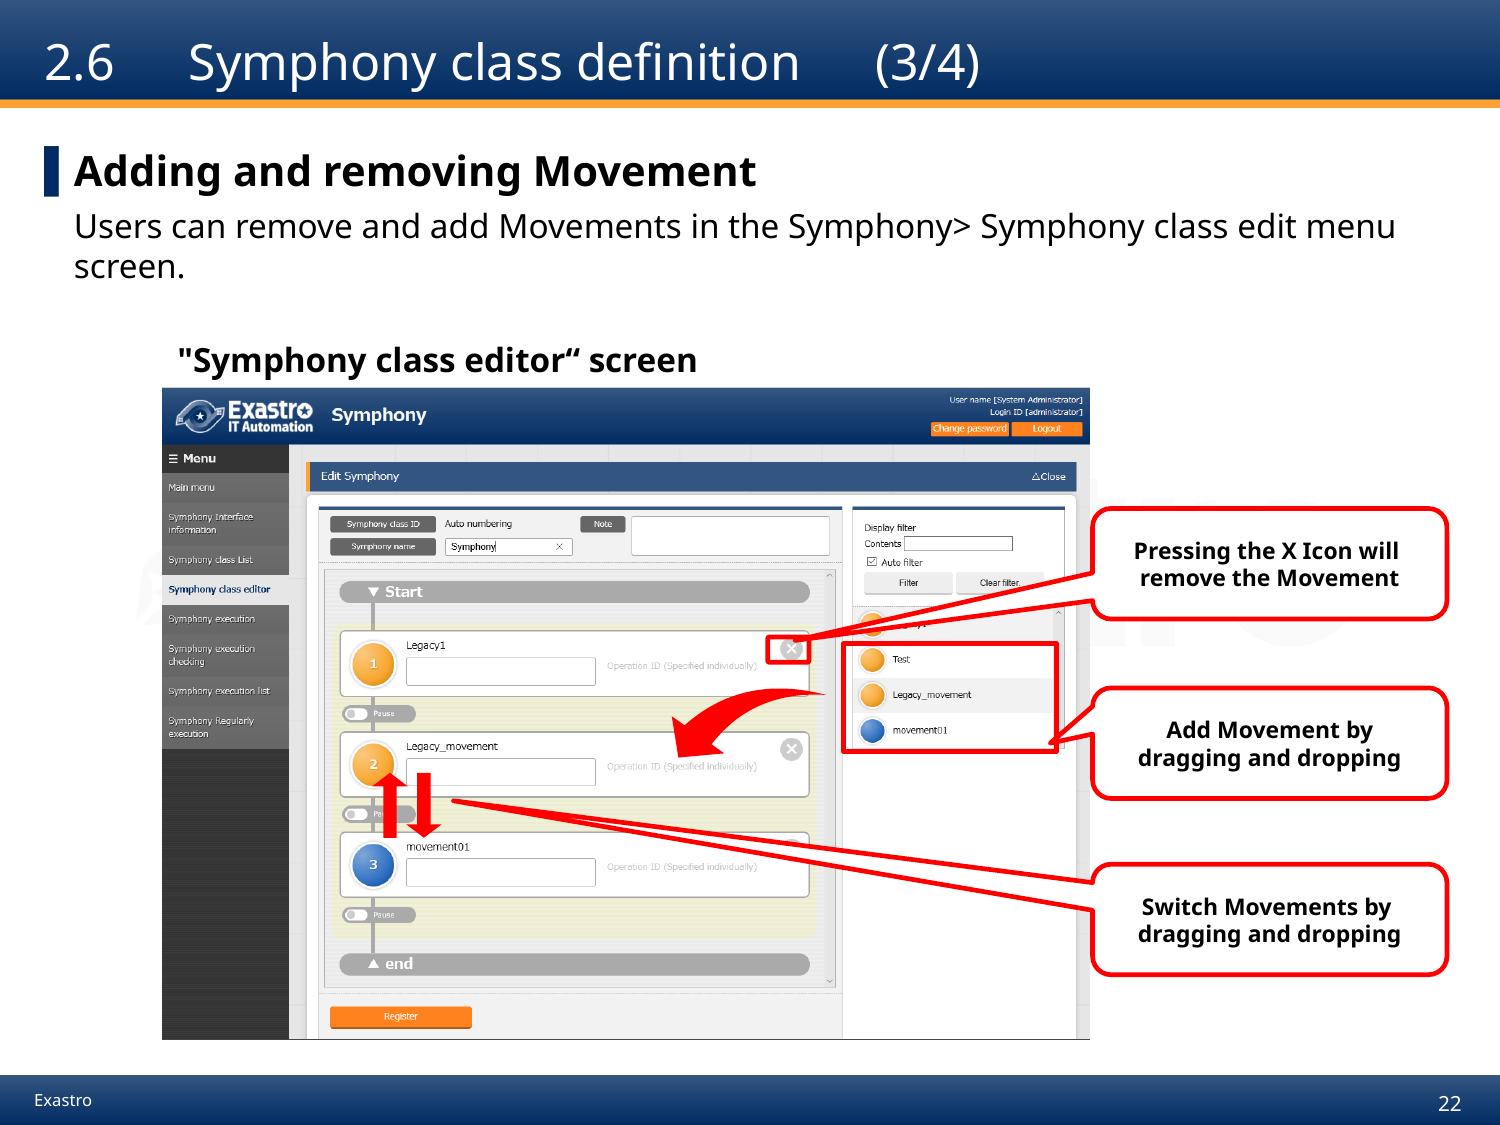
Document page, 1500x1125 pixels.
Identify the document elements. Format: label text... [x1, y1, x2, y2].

picture [0, 0, 1500, 1125]
text_box Pressing the X Icon will remove the Movement [1095, 508, 1447, 620]
text_box Add Movement by dragging and dropping [1095, 687, 1447, 799]
list Adding and removing Movement Users can remove and add Movements in the Symphony> Symphony class edit menu screen. [29, 137, 1447, 1059]
title 2.6 Symphony class definition (3/4) [29, 18, 1471, 96]
text_box Switch Movements by dragging and dropping [1095, 864, 1447, 975]
text_box "Symphony class editor“ screen [162, 331, 768, 386]
